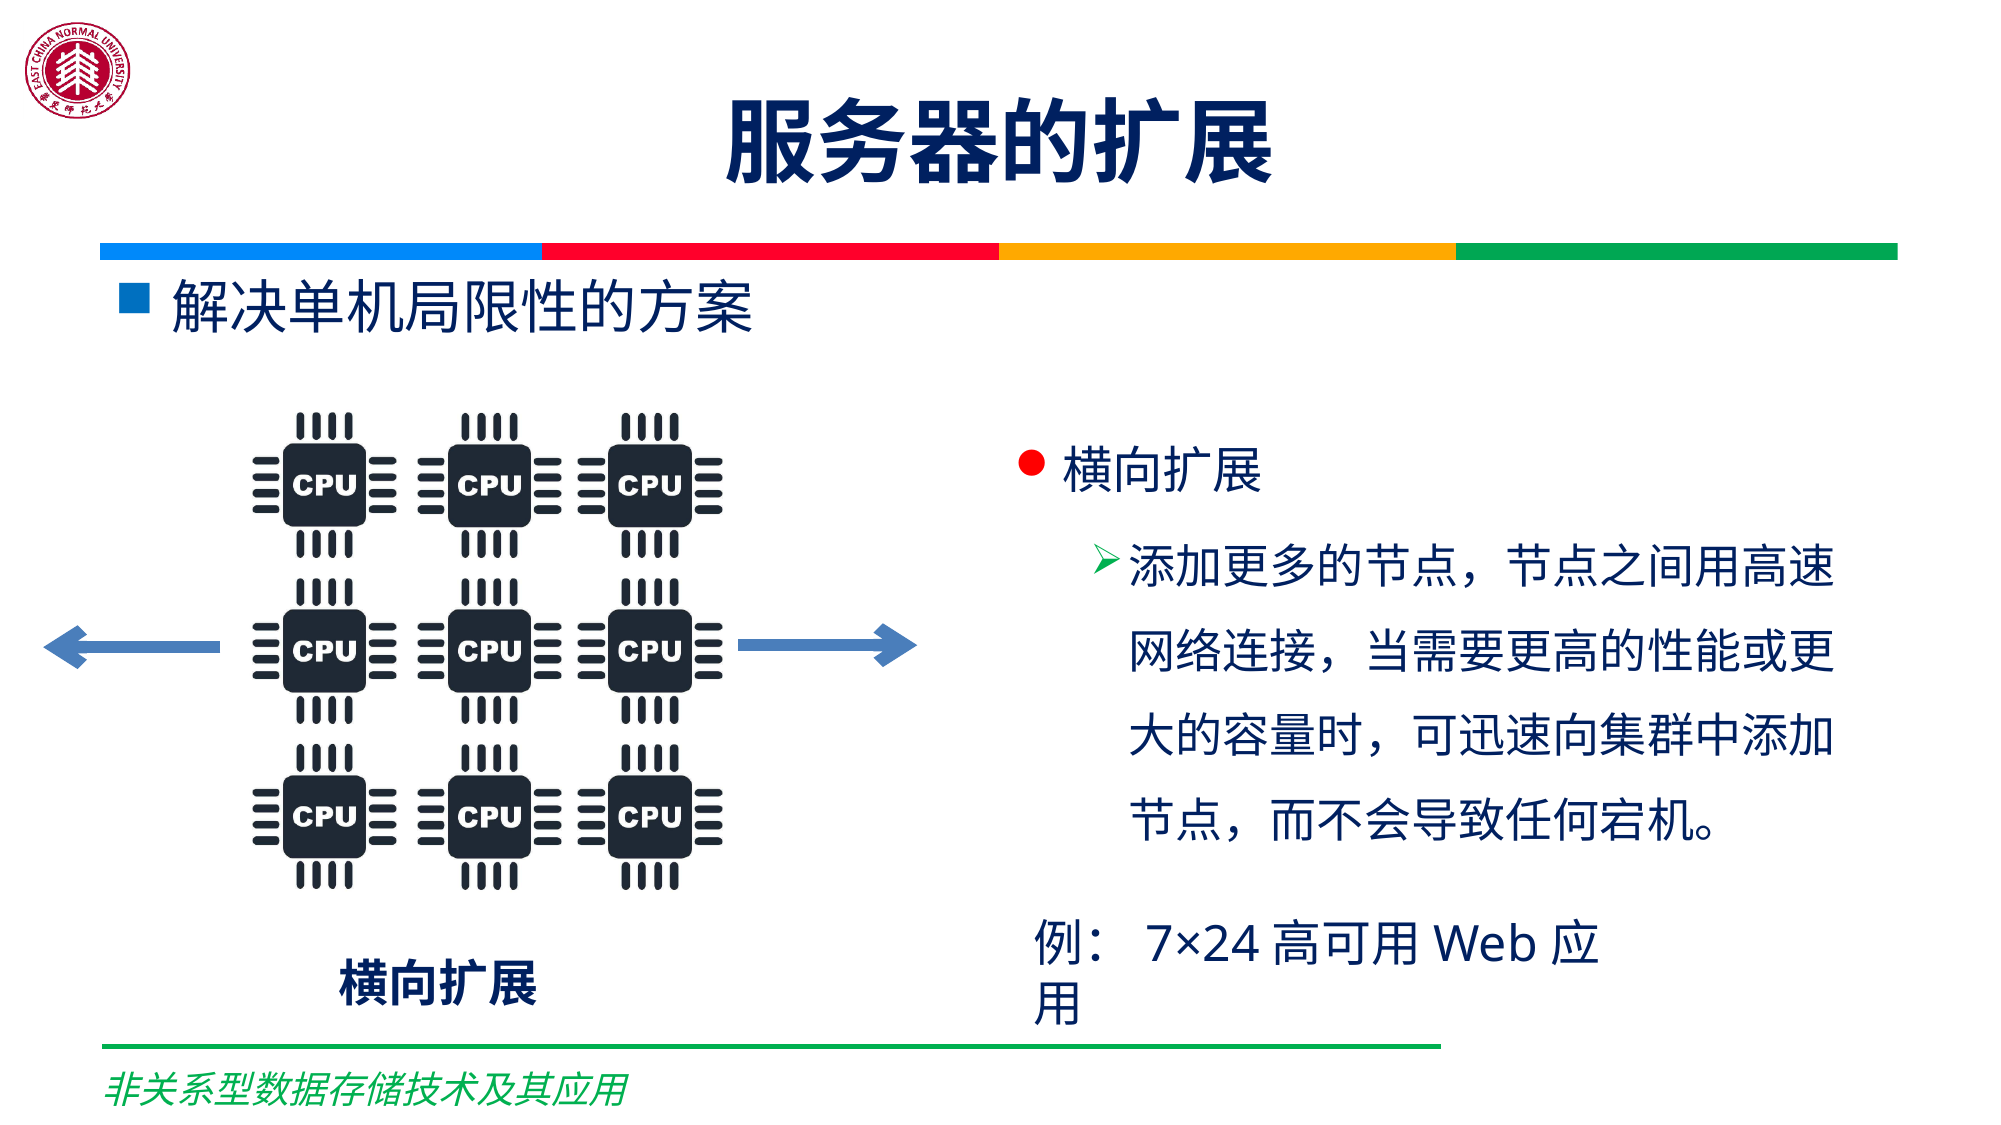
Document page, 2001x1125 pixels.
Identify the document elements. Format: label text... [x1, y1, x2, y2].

text_box 横向扩展 添加更多的节点，节点之间用高速网络连接，当需要更高的性能或更大的容量时，可迅速向集群中添加节点，而不会导致任何宕机。 [999, 400, 1853, 945]
title 服务器的扩展 [99, 45, 1900, 233]
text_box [243, 400, 729, 894]
picture [23, 21, 131, 119]
picture [86, 243, 1898, 260]
text_box 横向扩展 [323, 944, 675, 1019]
text_box 例：7×24高可用Web应用 [1018, 903, 1662, 1039]
list 解决单机局限性的方案 [99, 262, 953, 1005]
